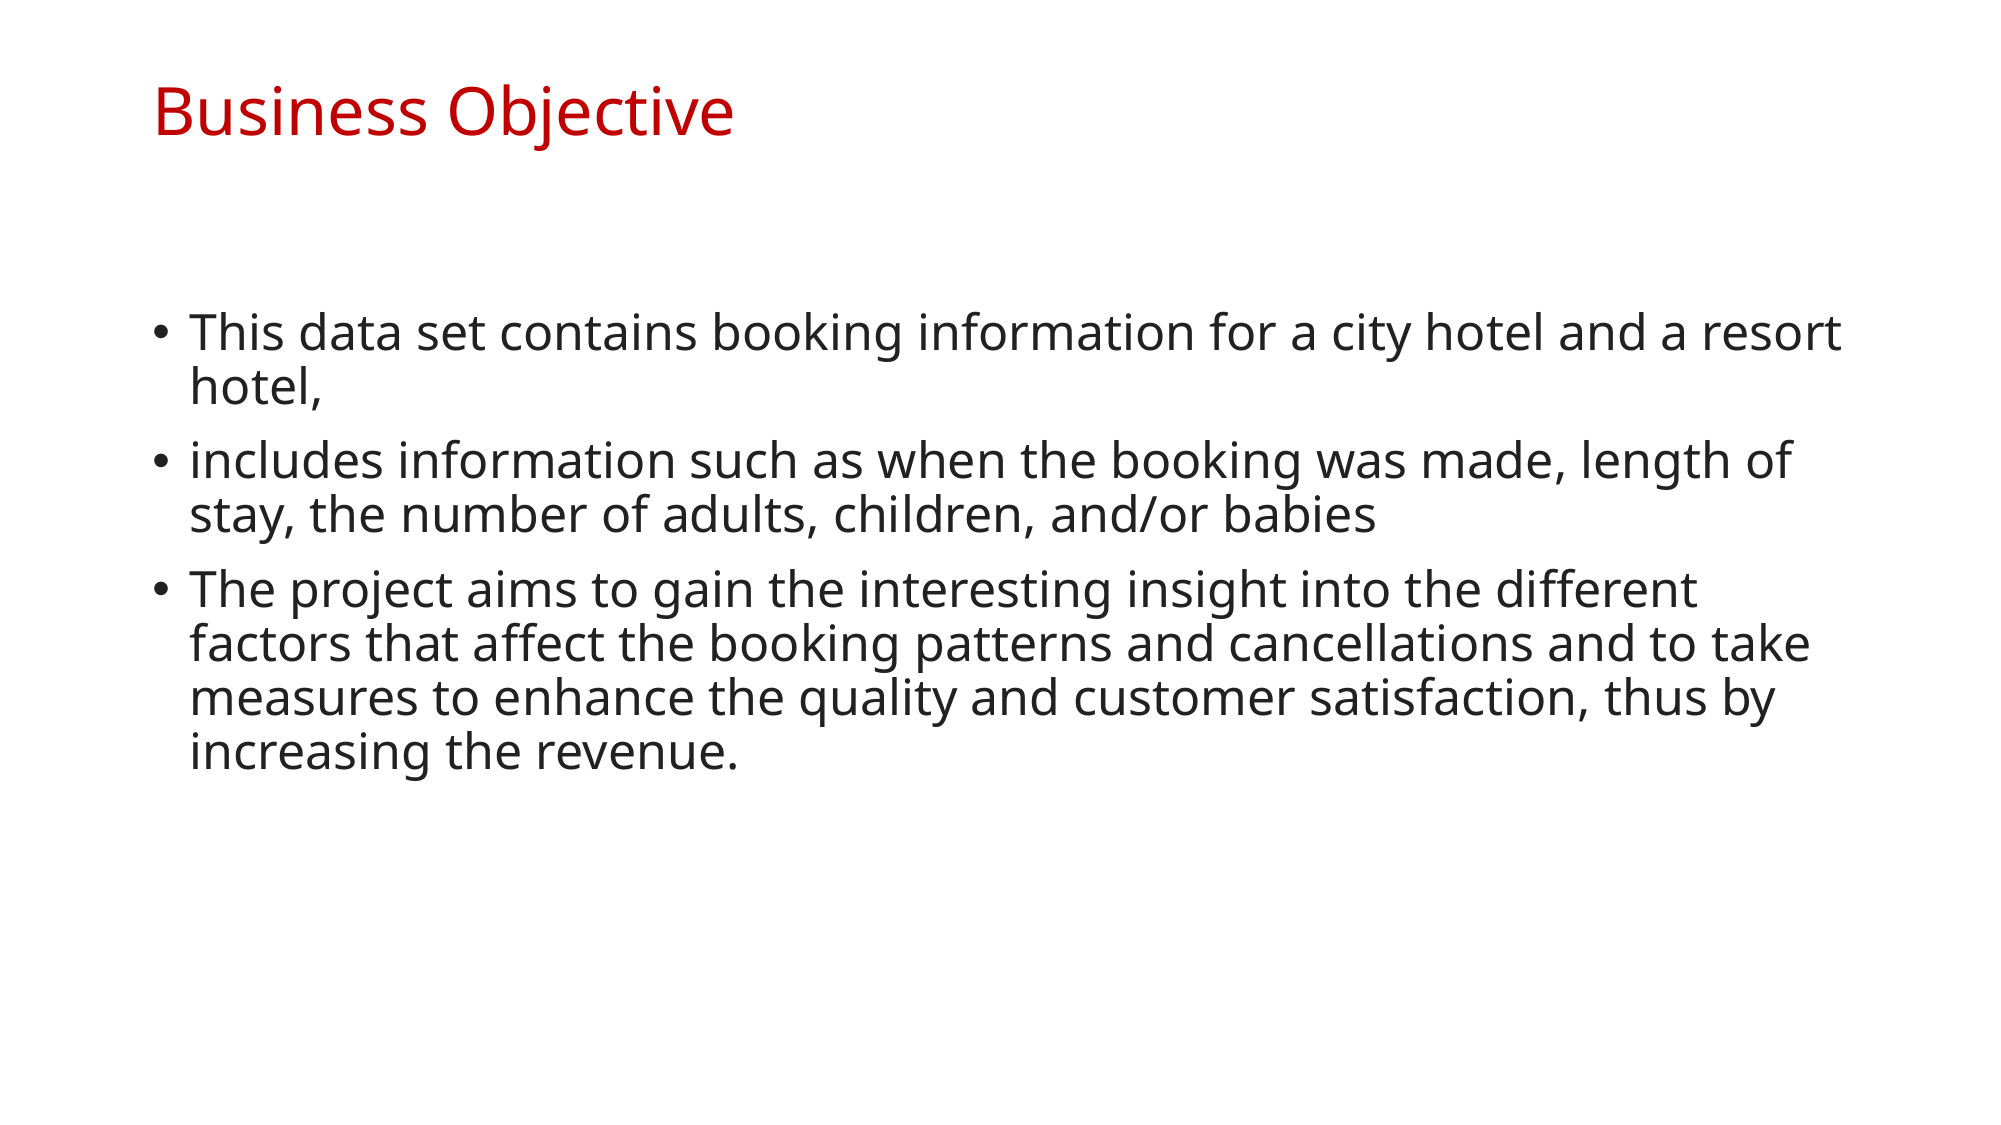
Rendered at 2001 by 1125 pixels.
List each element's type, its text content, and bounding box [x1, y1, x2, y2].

list This data set contains booking information for a city hotel and a resort hotel, includes information such as when the booking was made, length of stay, the number of adults, children, and/or babies The project aims to gain the interesting insight into the different factors that affect the booking patterns and cancellations and to take measures to enhance the quality and customer satisfaction, thus by increasing the revenue. [137, 299, 1863, 1014]
title Business Objective [137, 59, 1863, 278]
